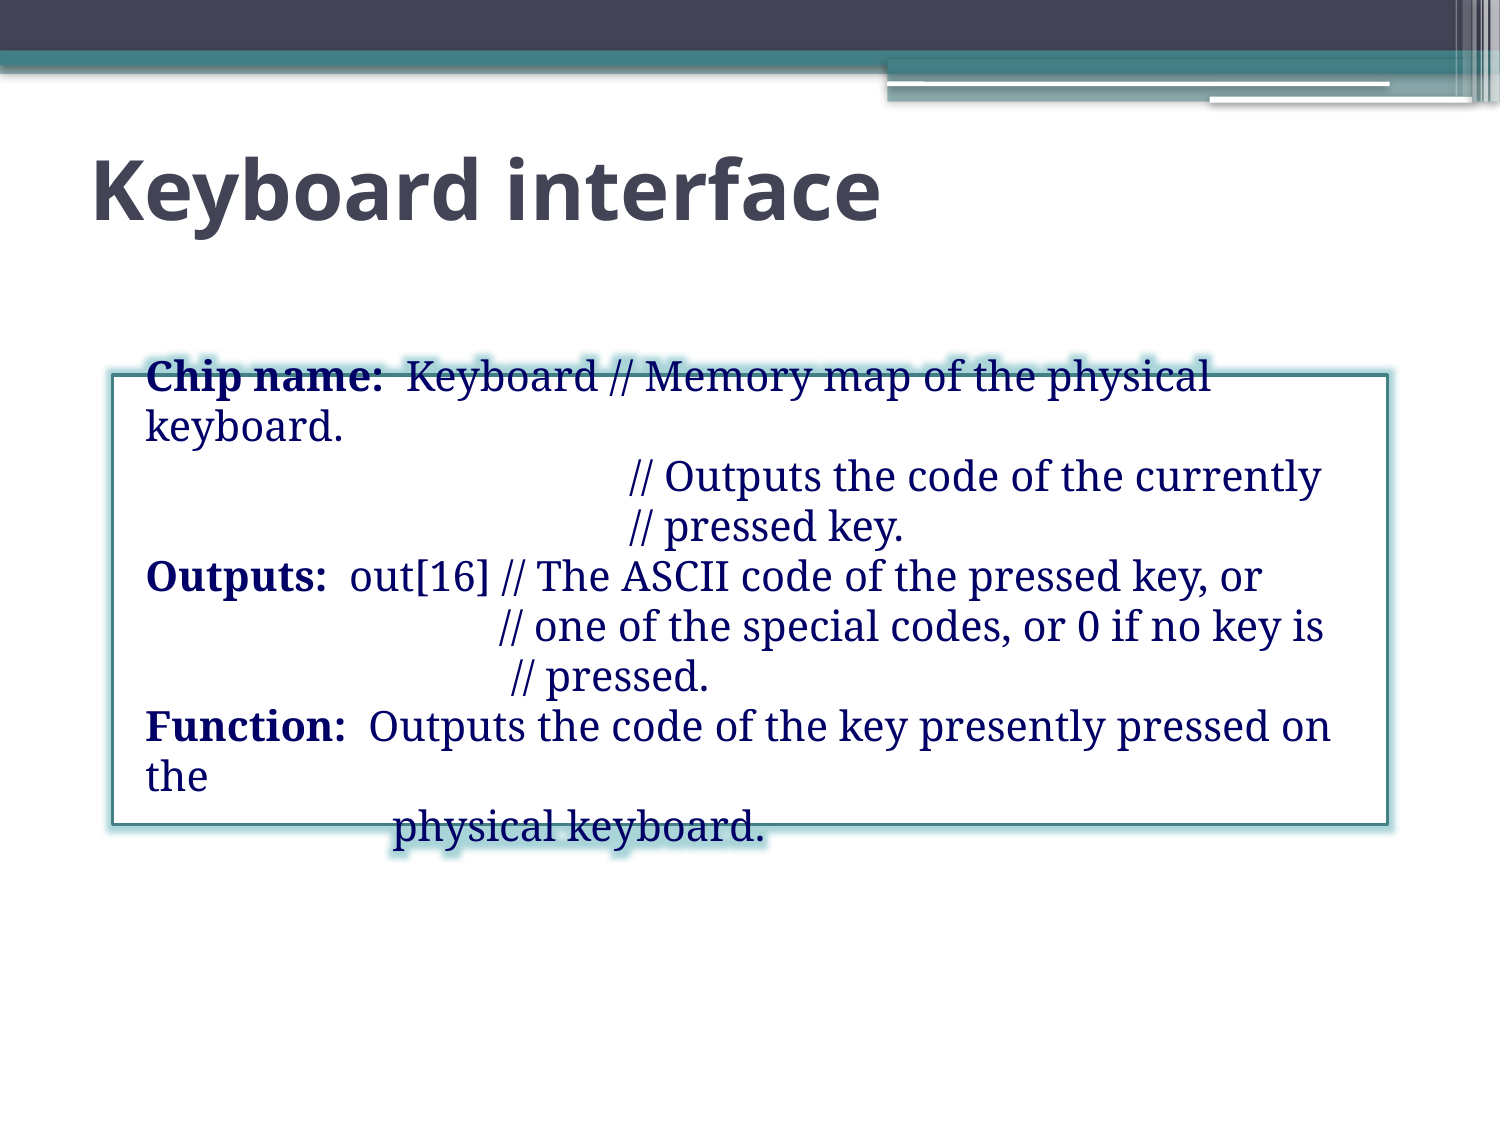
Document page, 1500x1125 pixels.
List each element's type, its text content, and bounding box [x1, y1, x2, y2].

text_box Chip name: Keyboard // Memory map of the physical keyboard. // Outputs the code of the currently // pressed key. Outputs: out[16] // The ASCII code of the pressed key, or // one of the special codes, or 0 if no key is // pressed. Function: Outputs the code of the key presently pressed on the physical keyboard. [111, 373, 1389, 826]
title Keyboard interface [75, 99, 1425, 275]
